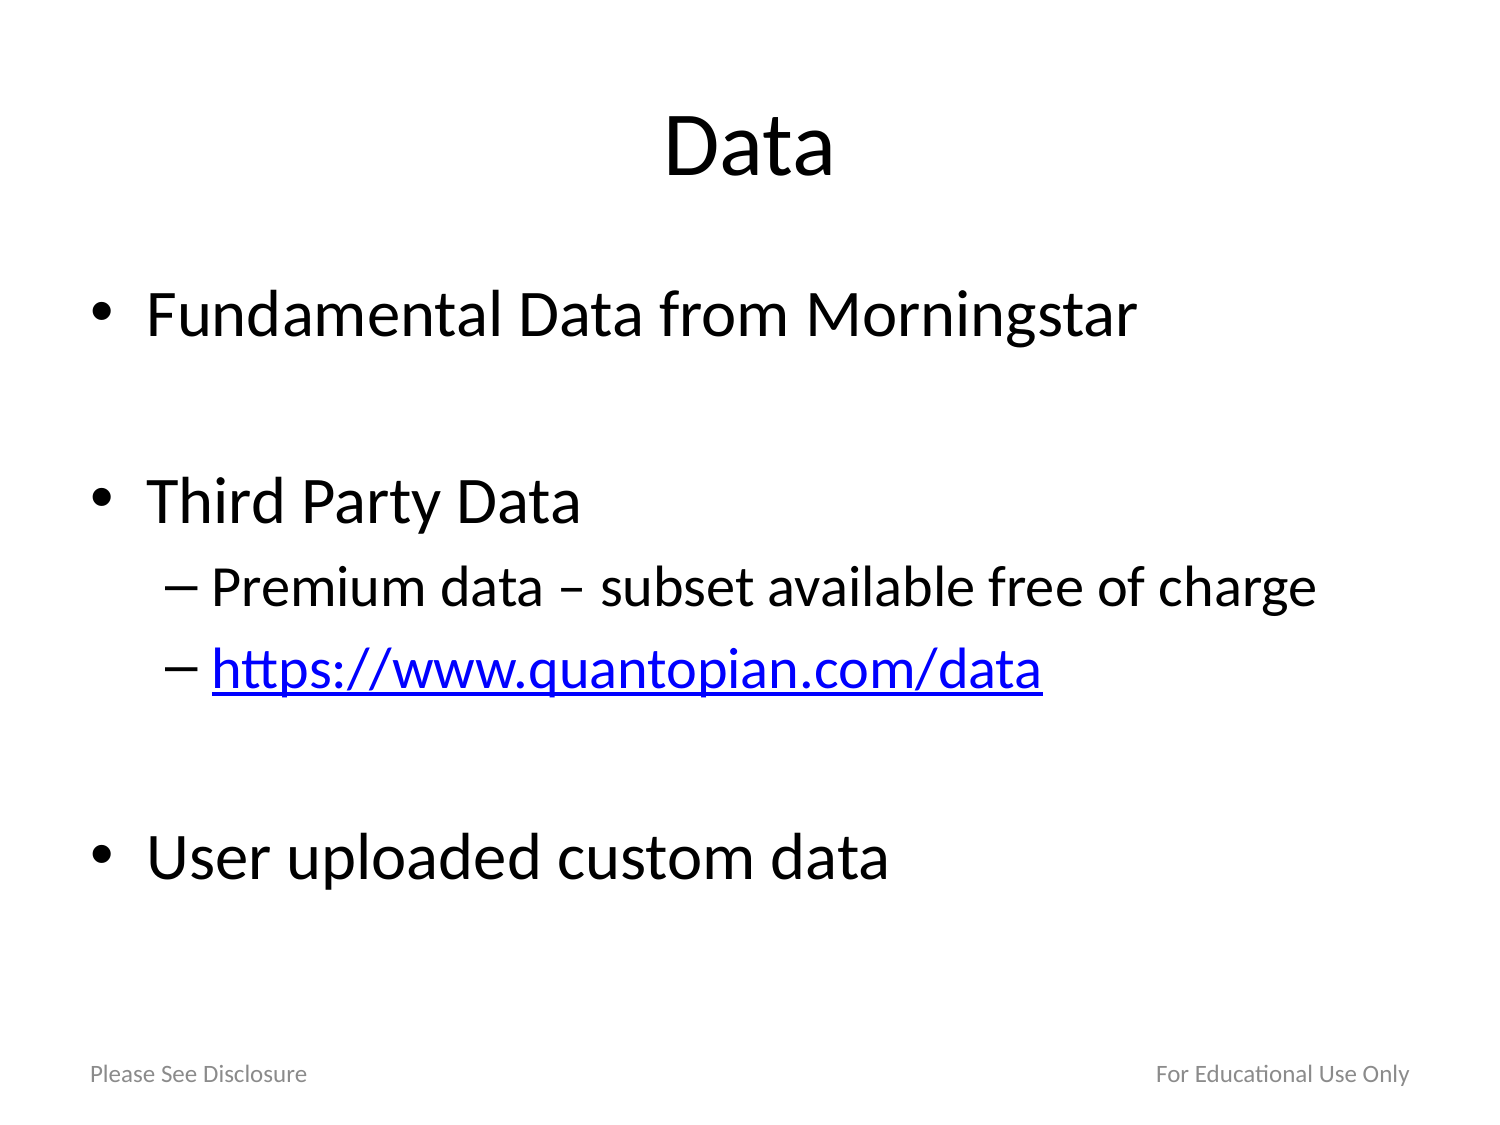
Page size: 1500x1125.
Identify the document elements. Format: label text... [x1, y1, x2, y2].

slide_number Please See Disclosure [75, 1042, 425, 1103]
list Fundamental Data from Morningstar Third Party Data Premium data – subset available free of charge https://www.quantopian.com/data User uploaded custom data [75, 262, 1425, 1005]
slide_number For Educational Use Only [1074, 1042, 1425, 1103]
title Data [75, 45, 1425, 233]
